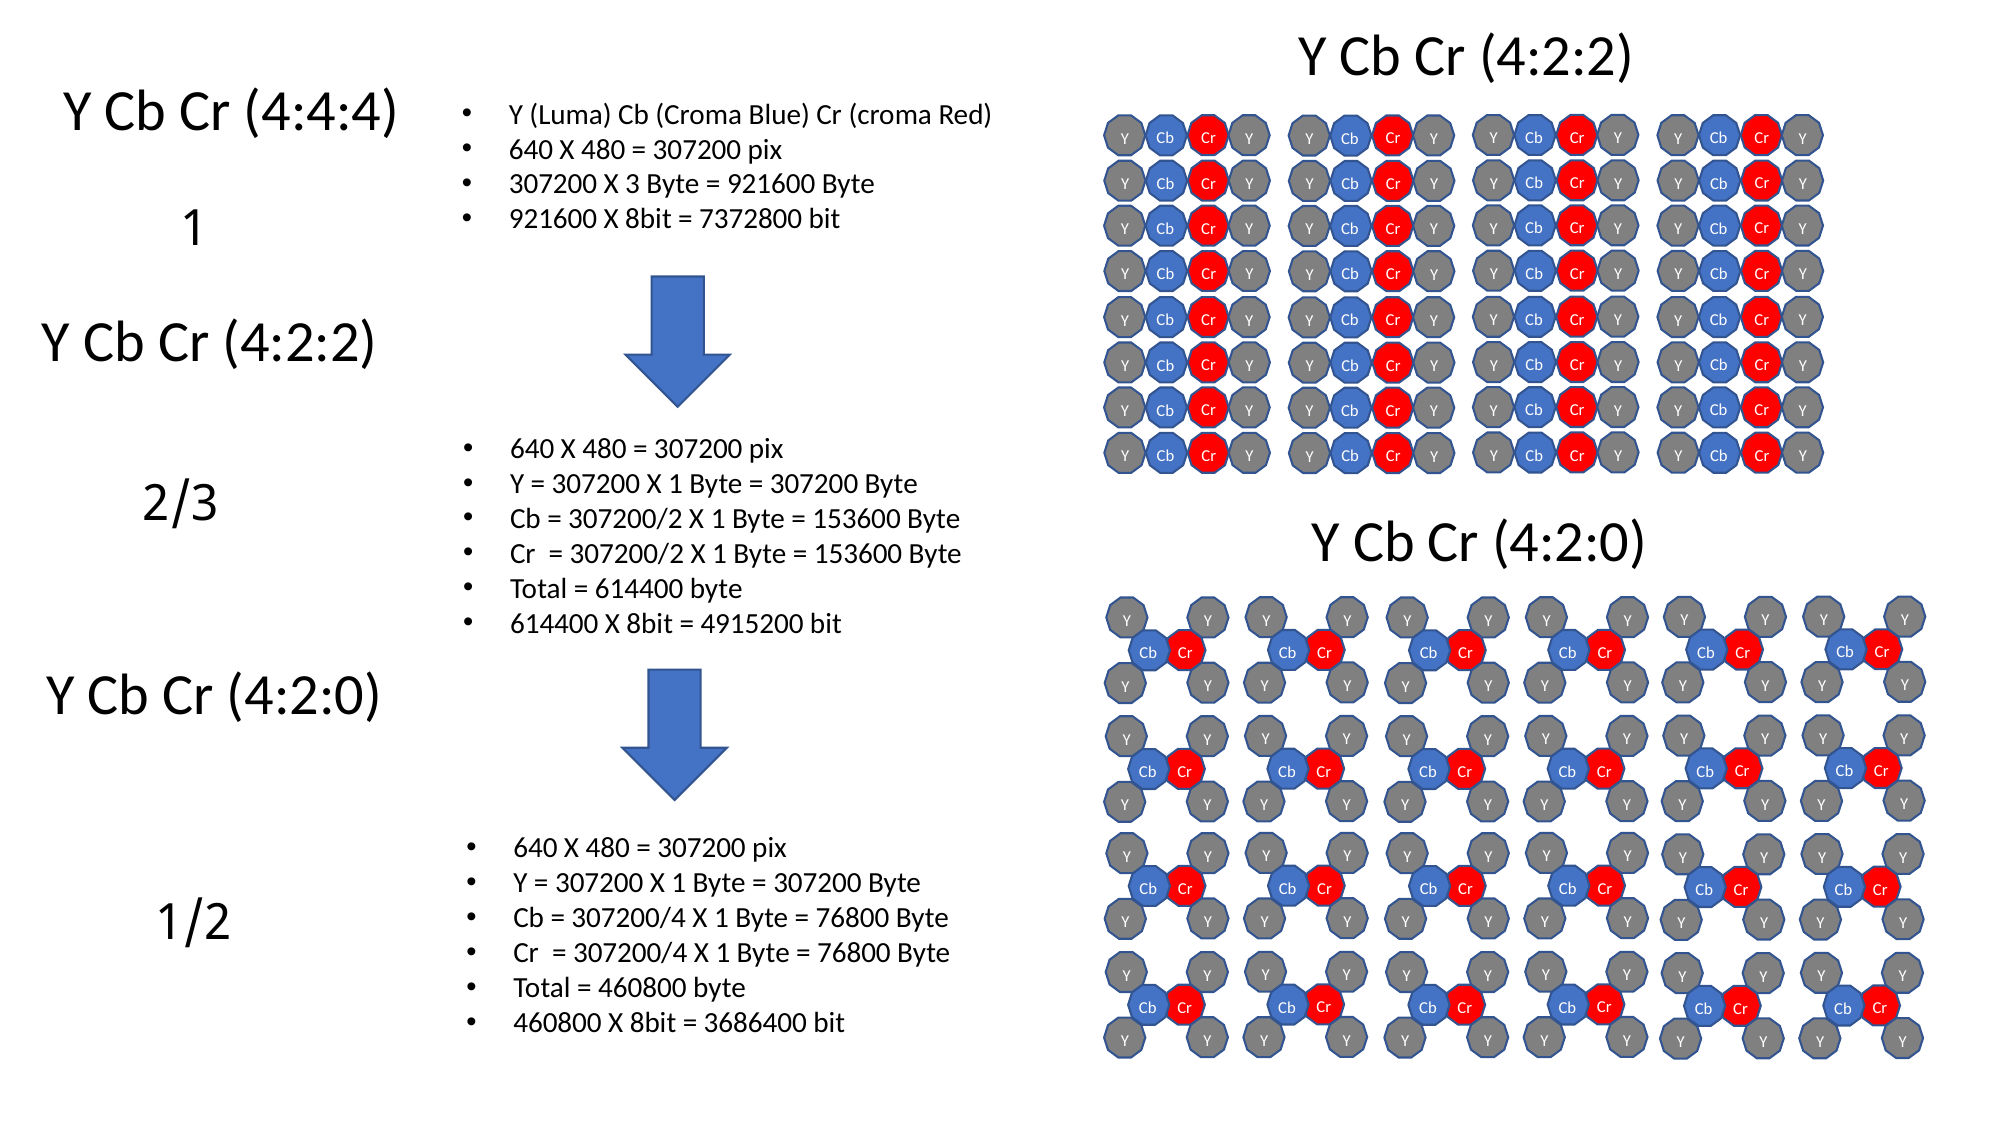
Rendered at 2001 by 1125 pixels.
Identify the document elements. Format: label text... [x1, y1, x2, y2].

text_box Y Cb Cr (4:2:0) [1296, 496, 1663, 581]
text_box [1659, 834, 1938, 1059]
text_box Y Cb Cr (4:4:4) [48, 65, 415, 150]
text_box Y Cb Cr (4:2:0) [30, 649, 397, 734]
text_box 1 [165, 188, 223, 263]
text_box [619, 668, 730, 802]
text_box Y Cb Cr (4:2:2) [1283, 9, 1649, 95]
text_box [1104, 832, 1663, 1058]
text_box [1104, 114, 1824, 474]
text_box 640 X 480 = 307200 pix Y = 307200 X 1 Byte = 307200 Byte Cb = 307200/4 X 1 Byte = 76800 Byte Cr = 307200/4 X 1 Byte = 76800 Byte Total = 460800 byte 460800 X 8bit = 3686400 bit [451, 821, 966, 1046]
text_box Y (Luma) Cb (Croma Blue) Cr (croma Red) 640 X 480 = 307200 pix 307200 X 3 Byte = 921600 Byte 921600 X 8bit = 7372800 bit [447, 87, 1008, 243]
text_box [623, 275, 733, 409]
text_box Y Cb Cr (4:2:2) [26, 296, 393, 381]
text_box 1/2 [140, 882, 247, 957]
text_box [1104, 597, 1661, 822]
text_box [1661, 596, 1940, 822]
text_box 2/3 [128, 463, 234, 538]
text_box 640 X 480 = 307200 pix Y = 307200 X 1 Byte = 307200 Byte Cb = 307200/2 X 1 Byte = 153600 Byte Cr = 307200/2 X 1 Byte = 153600 Byte Total = 614400 byte 614400 X 8bit = 4915200 bit [448, 422, 978, 647]
